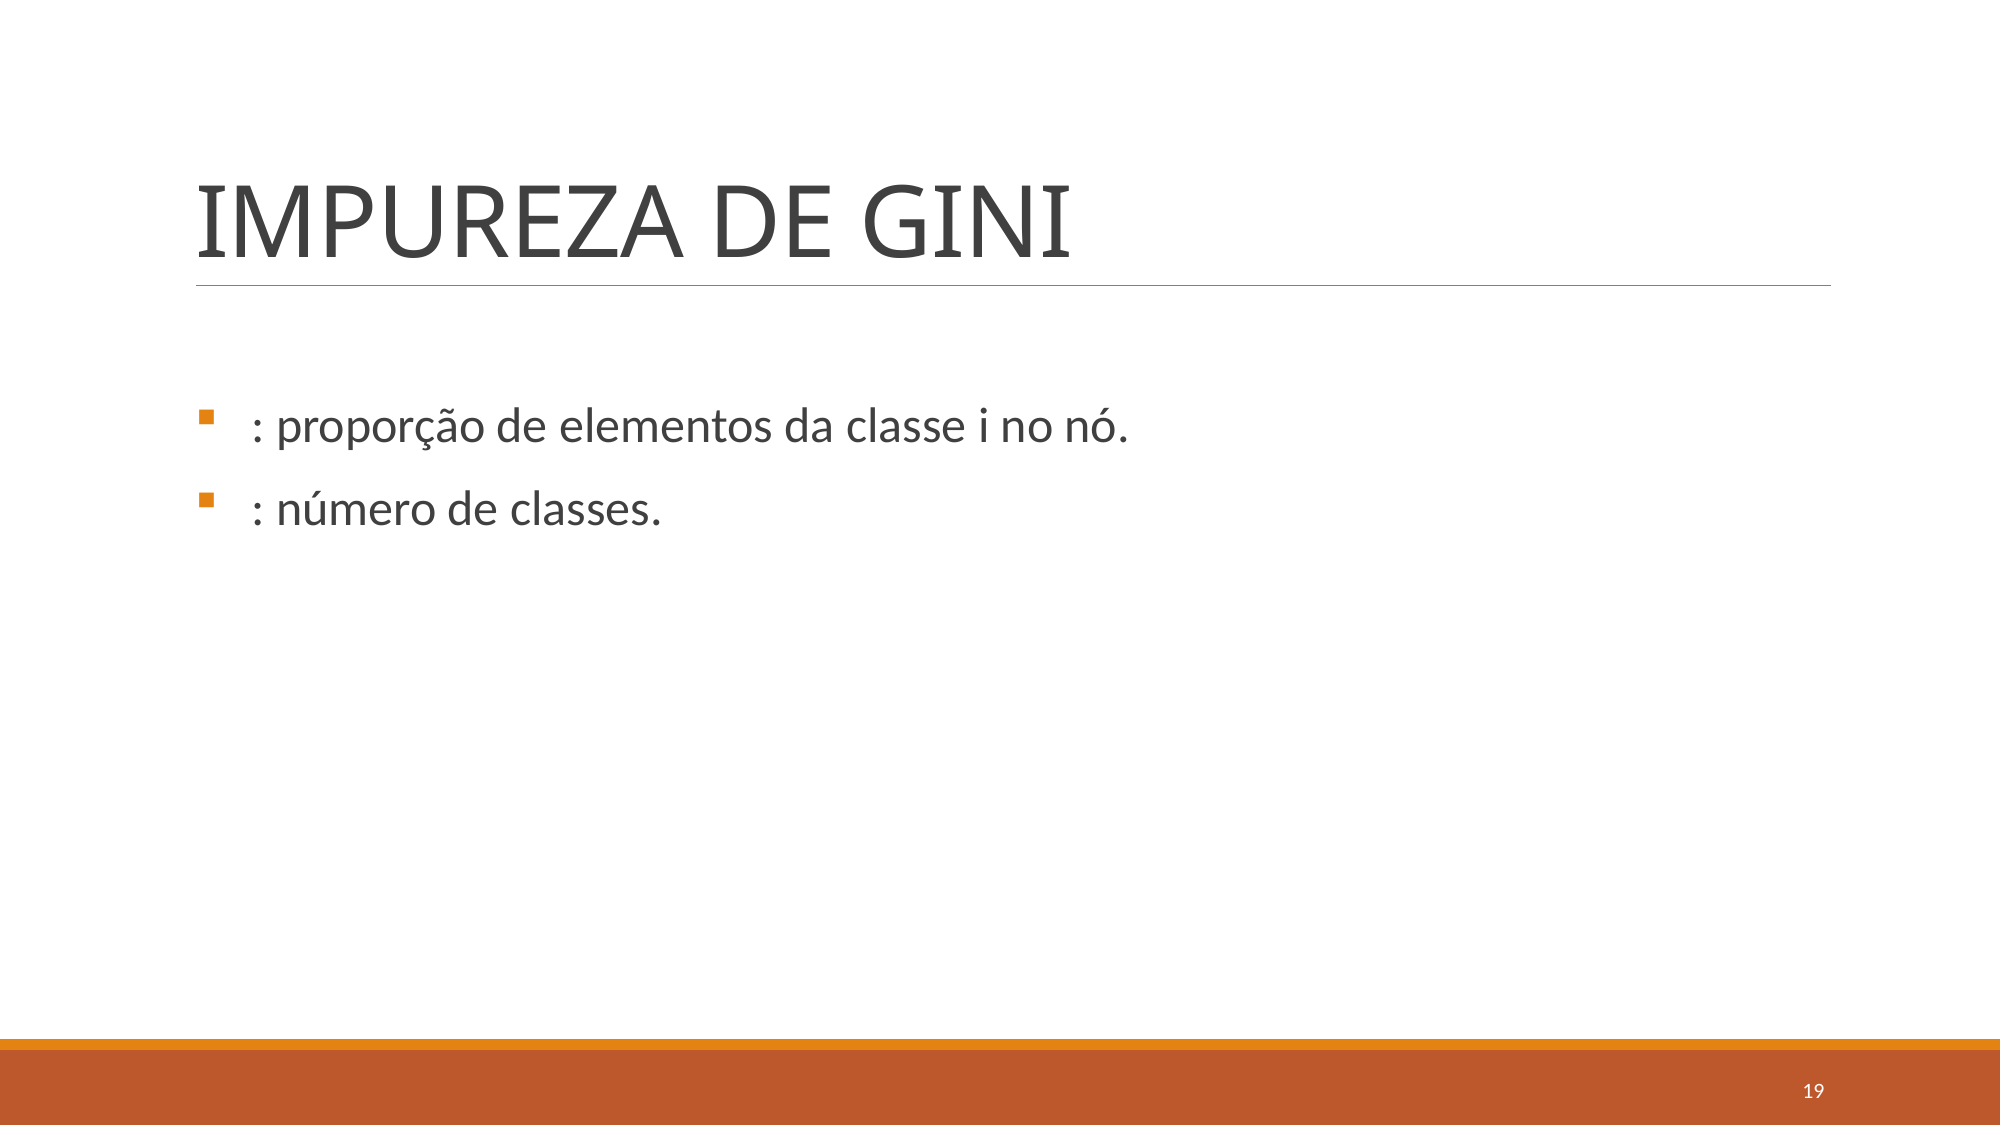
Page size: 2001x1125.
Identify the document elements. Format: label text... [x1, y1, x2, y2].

slide_number 19 [1624, 1059, 1840, 1120]
title IMPUREZA DE GINI [180, 47, 1830, 285]
